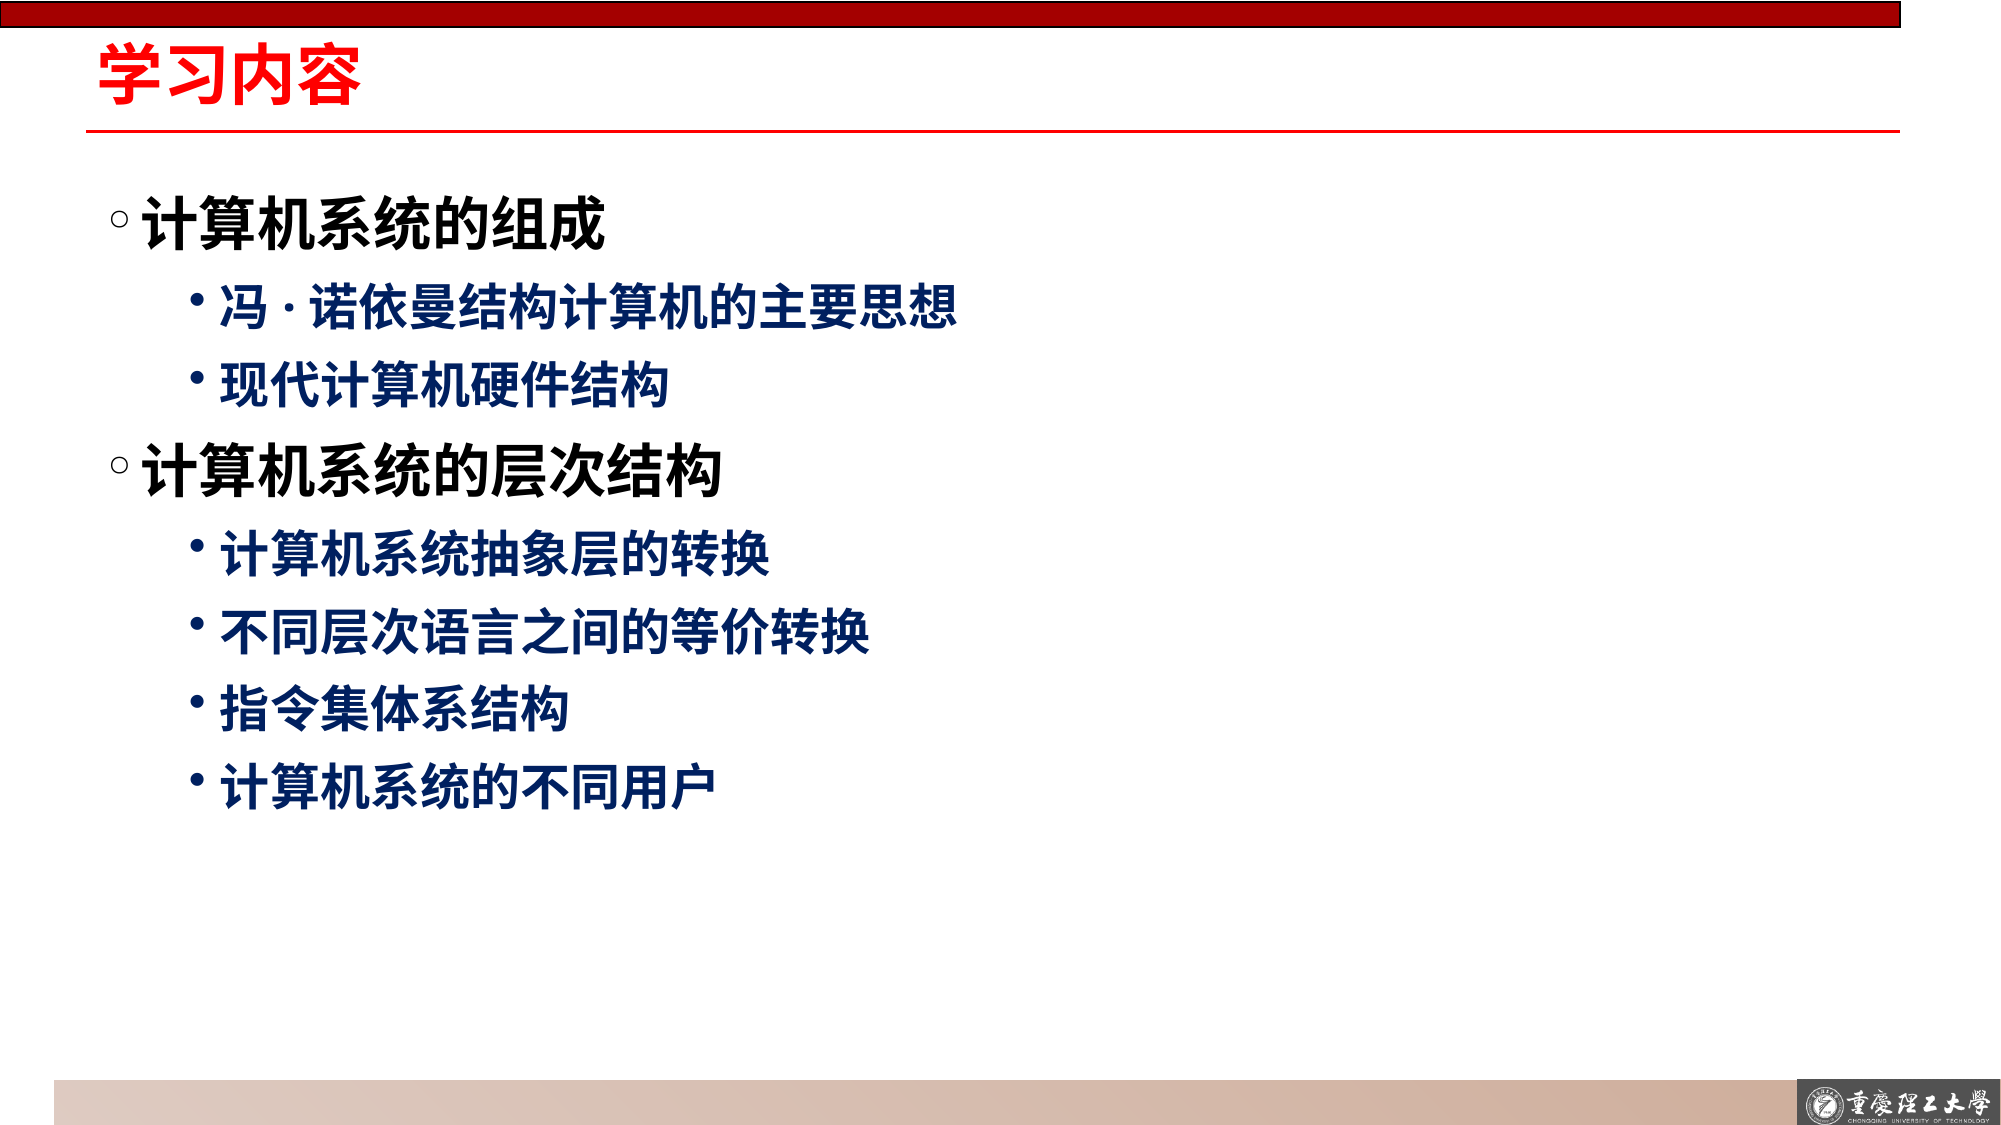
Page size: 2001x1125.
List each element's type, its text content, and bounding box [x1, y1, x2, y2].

list 计算机系统的组成 冯·诺依曼结构计算机的主要思想 现代计算机硬件结构 计算机系统的层次结构 计算机系统抽象层的转换 不同层次语言之间的等价转换 指令集体系结构 计算机系统的不同用户 [97, 162, 1889, 919]
picture [1797, 1079, 2000, 1125]
title 学习内容 [86, 39, 1889, 119]
